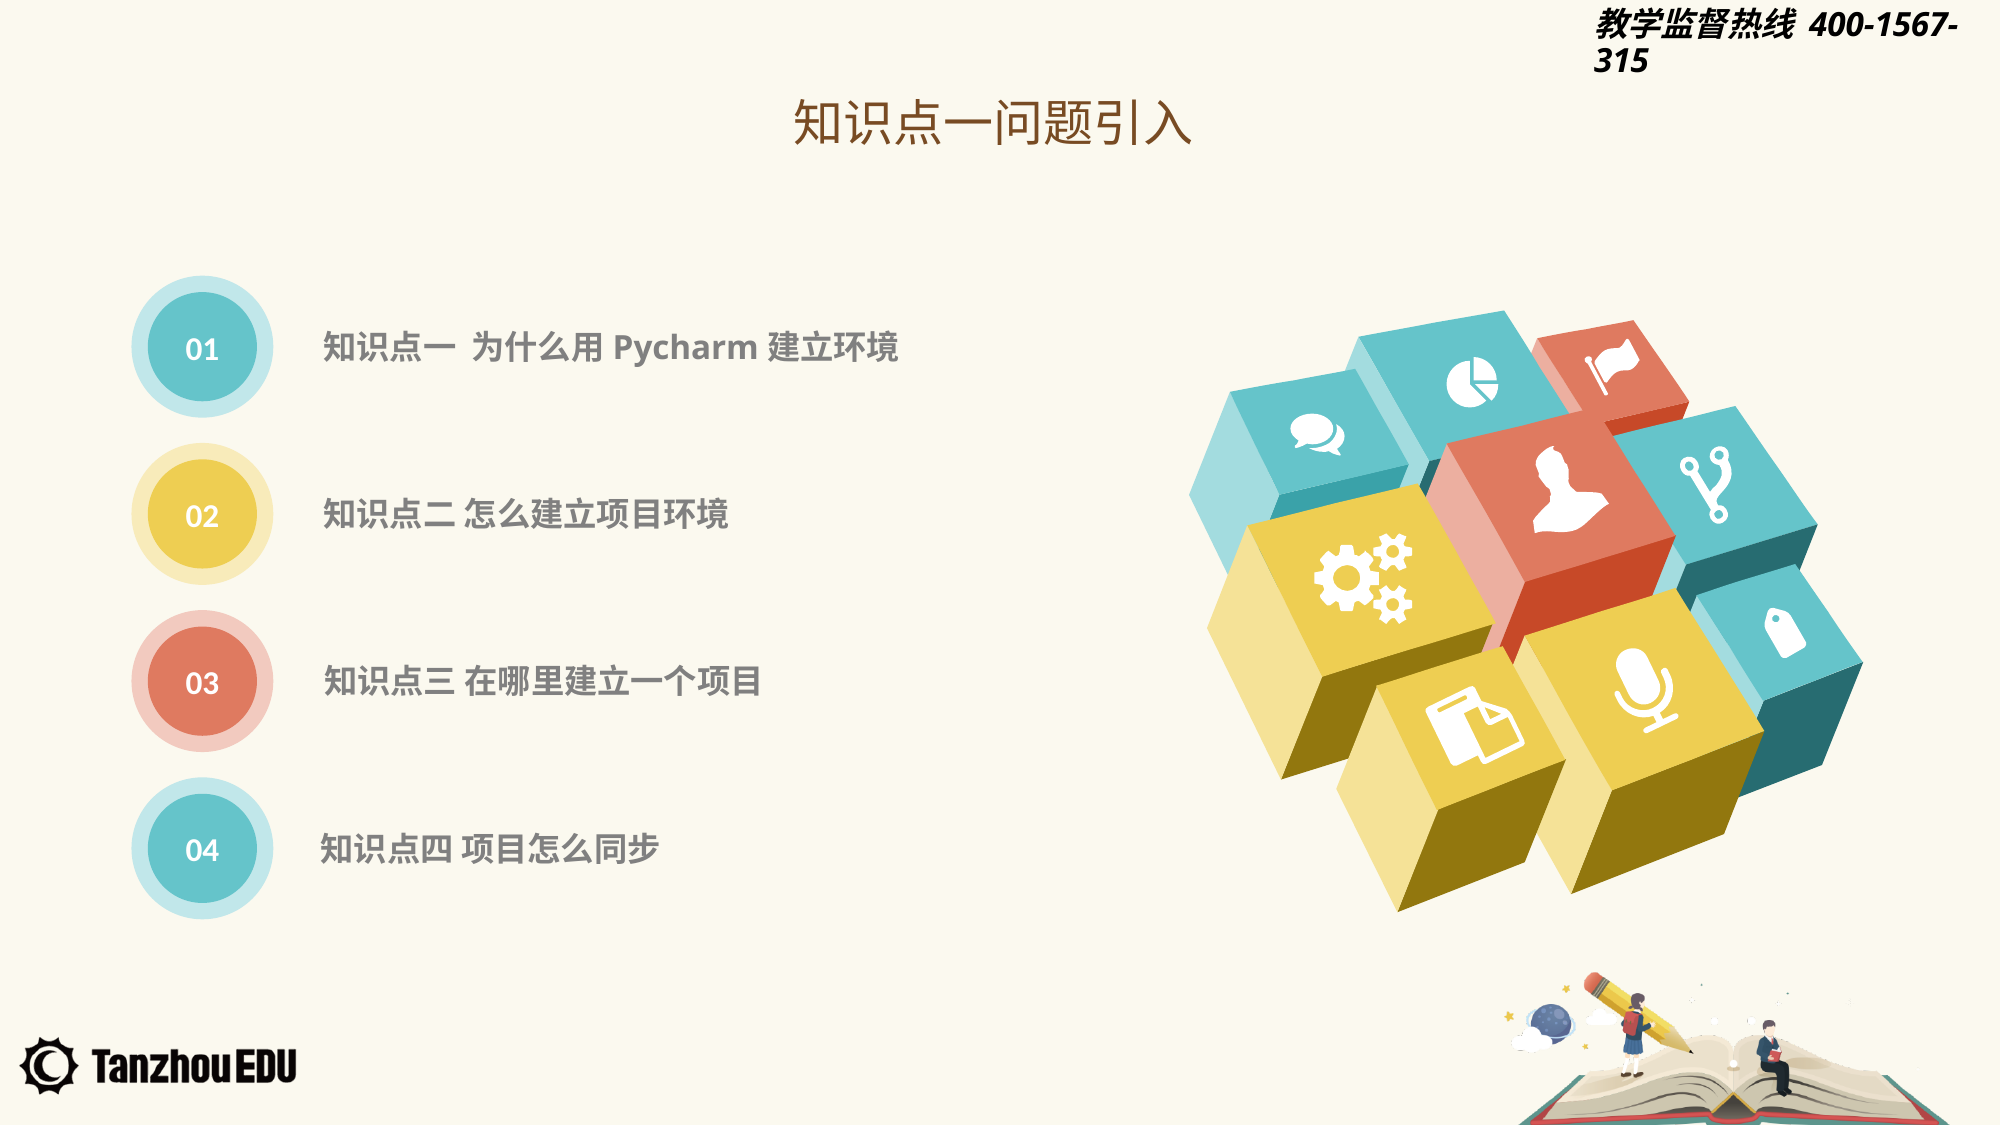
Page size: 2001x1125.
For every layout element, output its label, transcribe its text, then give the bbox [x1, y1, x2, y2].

text_box 知识点一 为什么用Pycharm建立环境 [308, 318, 999, 374]
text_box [1578, 405, 1818, 563]
text_box 知识点一问题引入 [663, 84, 1324, 160]
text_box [1406, 407, 1677, 587]
picture [0, 1005, 321, 1125]
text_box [1483, 587, 1765, 895]
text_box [1188, 368, 1409, 598]
text_box 知识点四 项目怎么同步 [306, 820, 996, 876]
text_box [131, 777, 274, 920]
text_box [131, 442, 274, 585]
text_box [1578, 320, 1690, 405]
text_box 知识点三 在哪里建立一个项目 [309, 653, 1000, 708]
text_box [131, 275, 274, 418]
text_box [1317, 310, 1578, 407]
text_box 知识点二 怎么建立项目环境 [308, 486, 999, 541]
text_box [1206, 483, 1496, 780]
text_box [1336, 646, 1566, 913]
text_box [131, 610, 274, 753]
picture [1499, 942, 1986, 1125]
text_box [1677, 563, 1864, 804]
